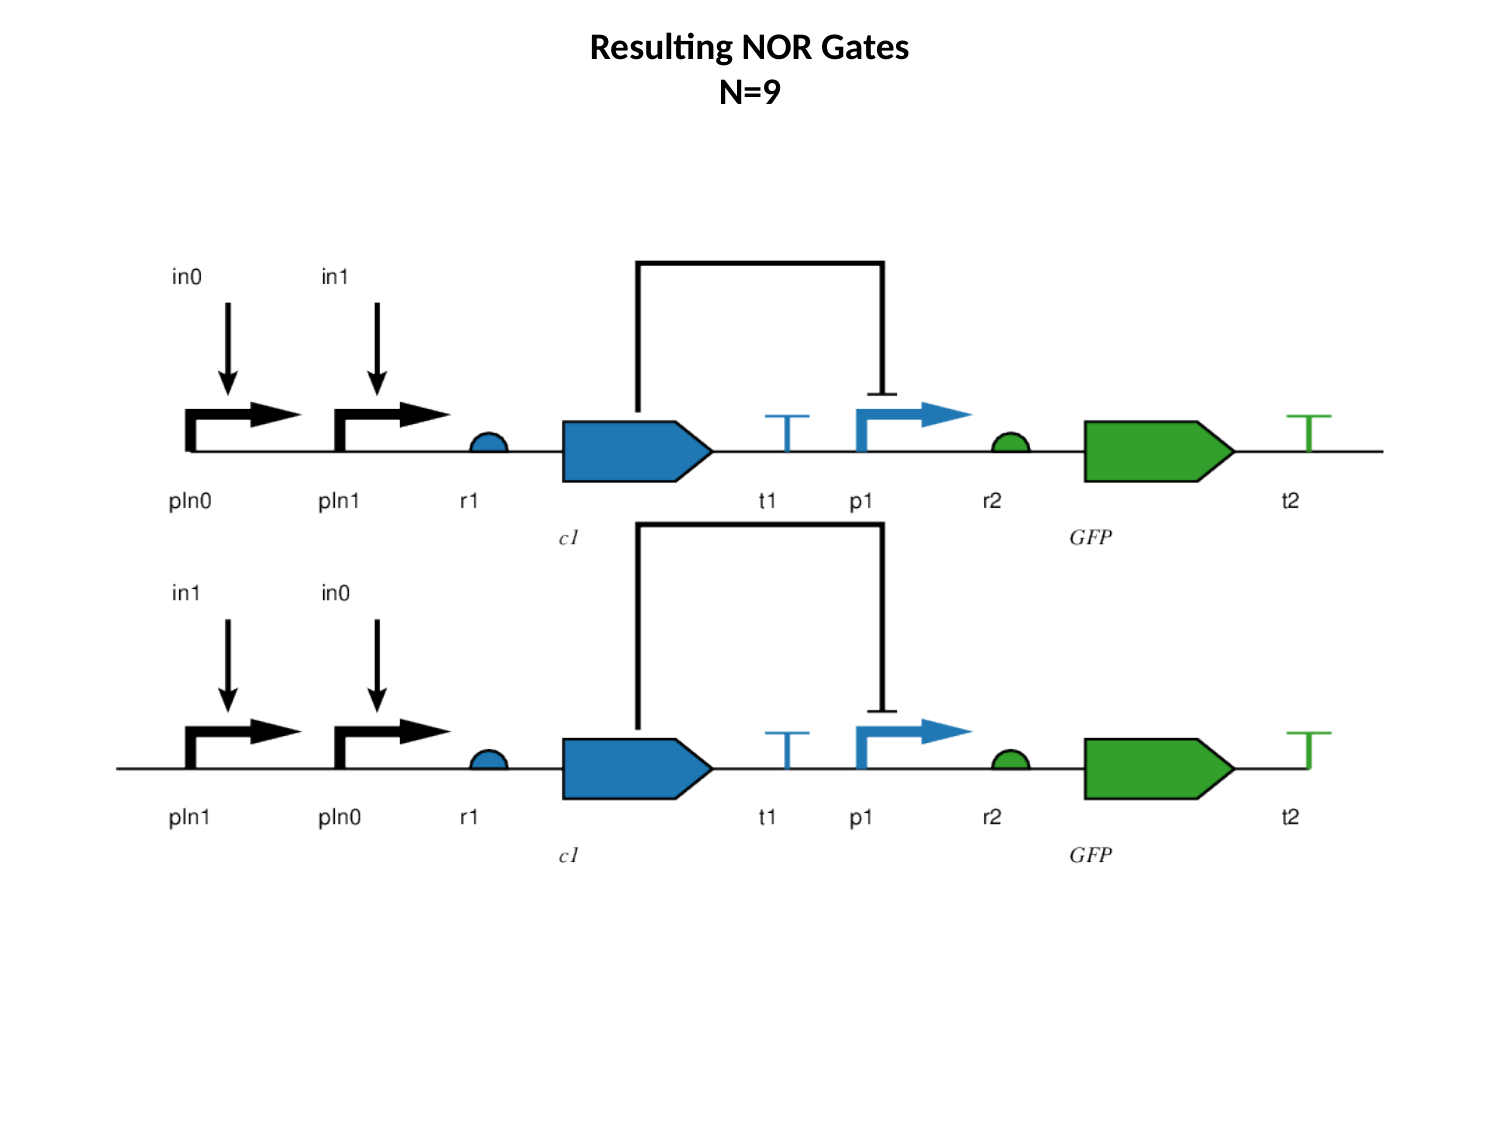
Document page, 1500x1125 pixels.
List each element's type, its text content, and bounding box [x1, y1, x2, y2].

text_box Resulting NOR Gates N=9 [0, 14, 1500, 119]
picture [0, 143, 1500, 980]
